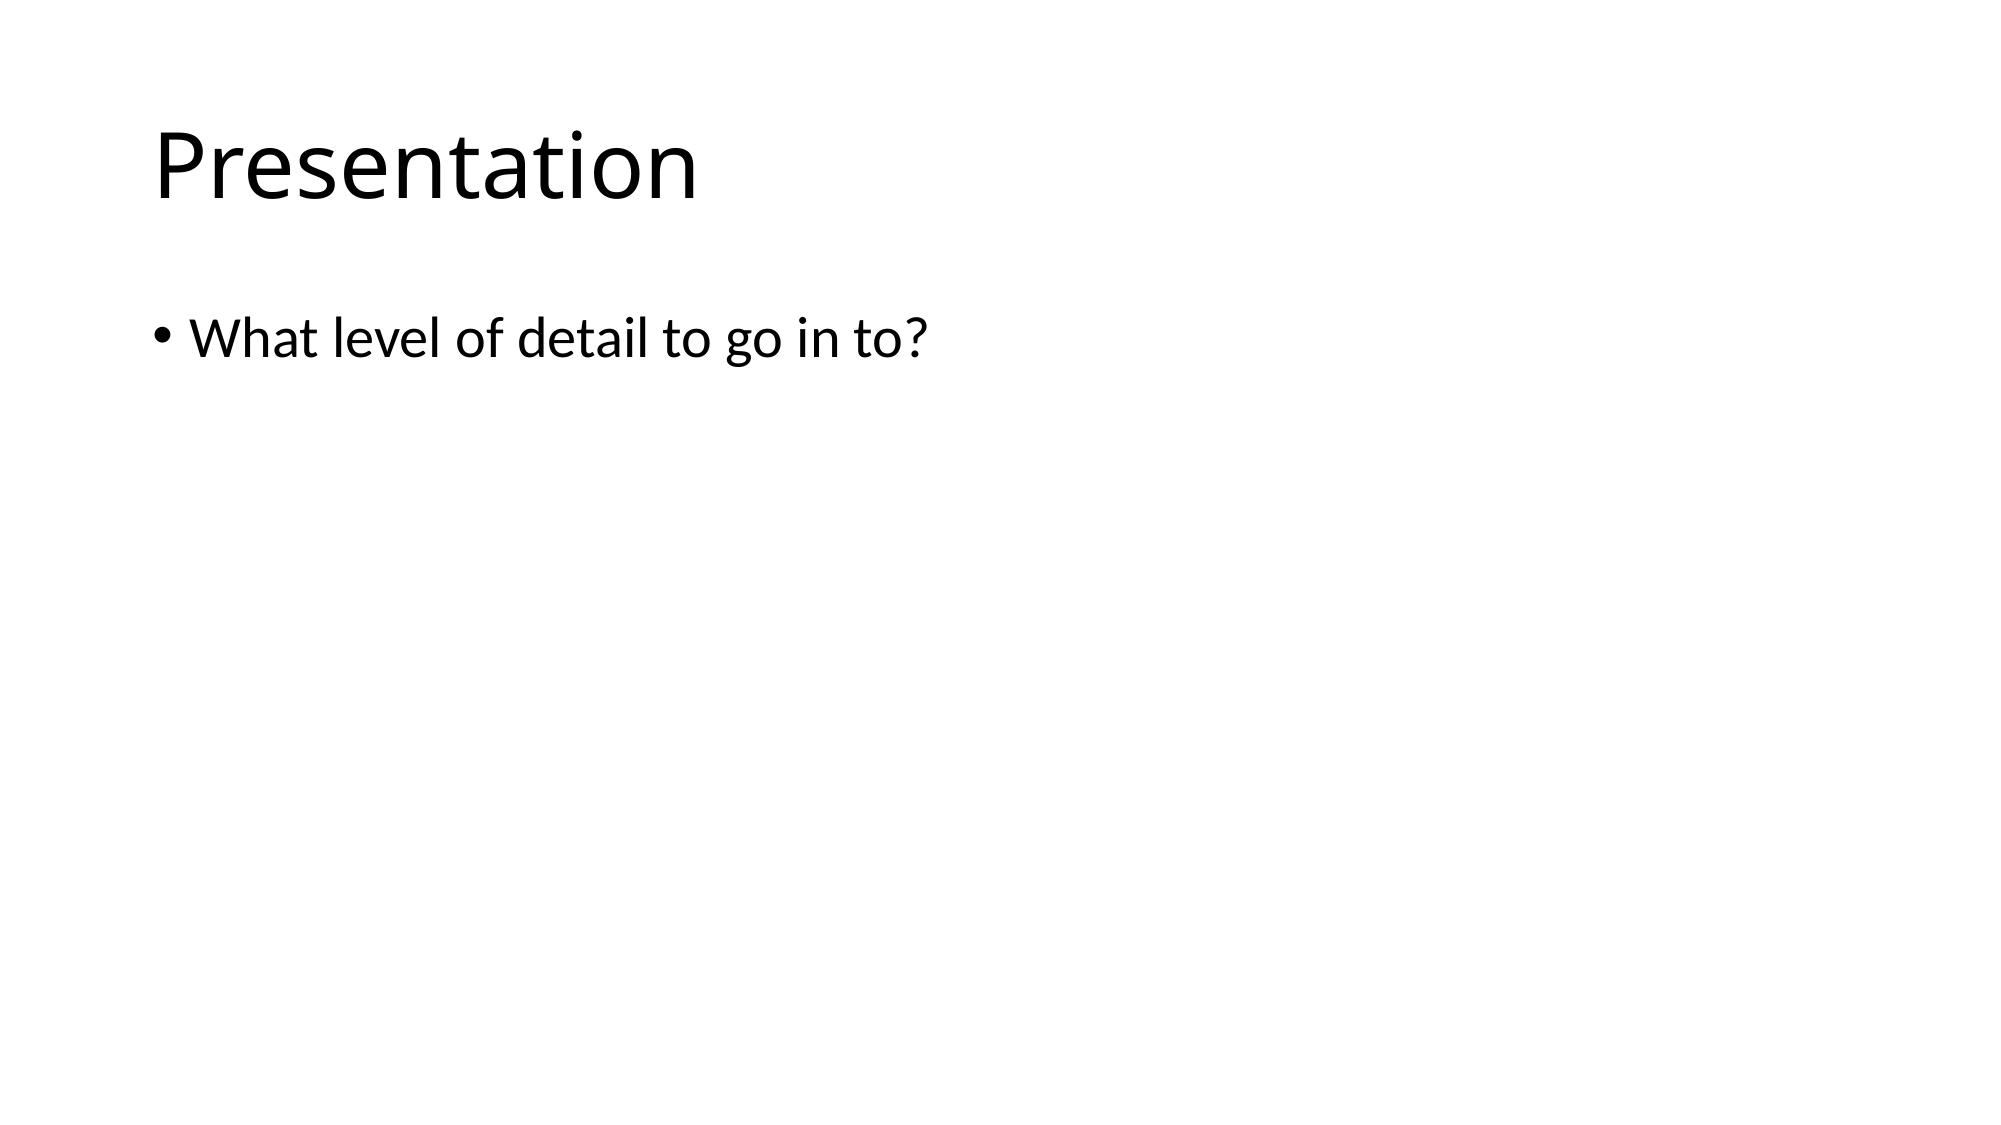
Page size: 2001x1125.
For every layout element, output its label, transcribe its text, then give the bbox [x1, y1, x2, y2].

list What level of detail to go in to? [137, 299, 1863, 1014]
title Presentation [137, 59, 1863, 278]
